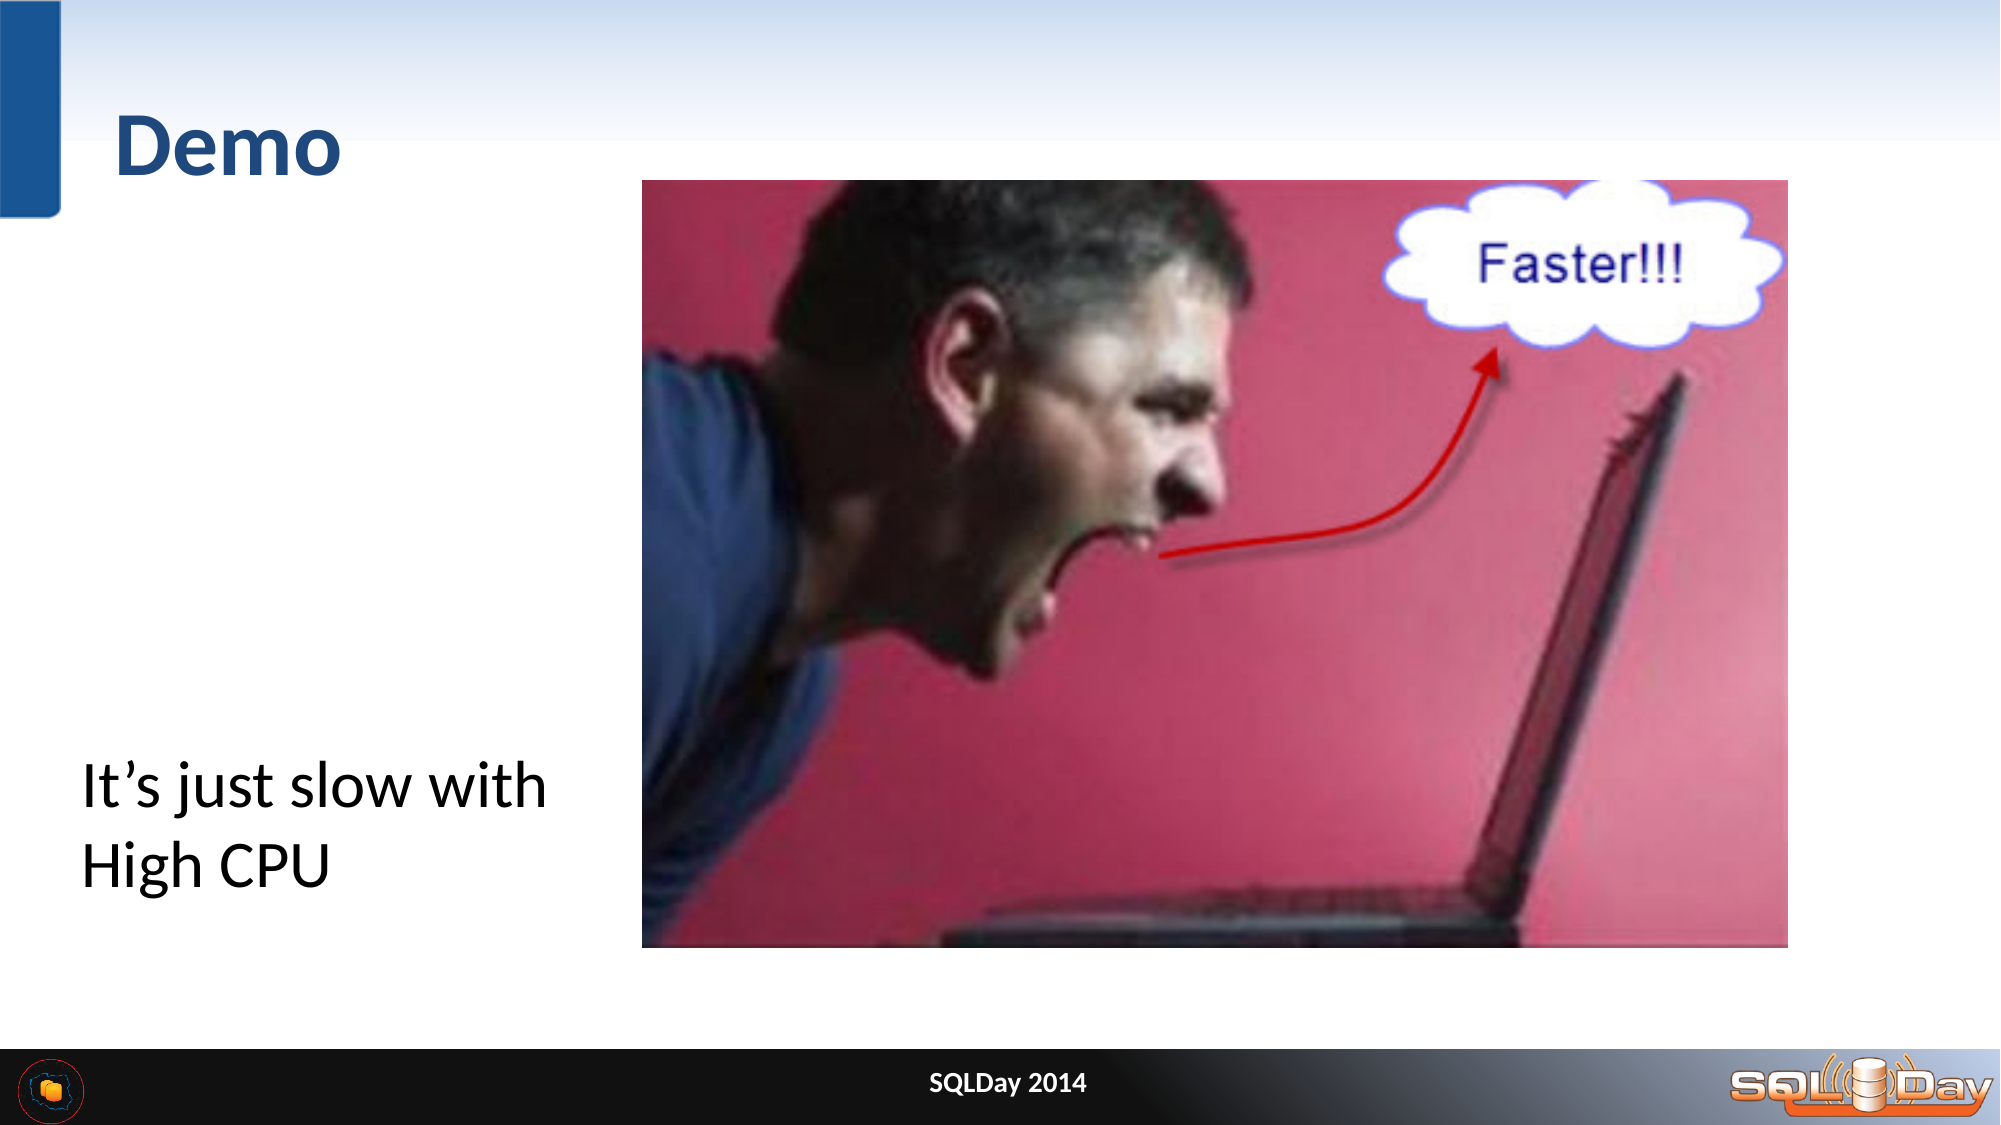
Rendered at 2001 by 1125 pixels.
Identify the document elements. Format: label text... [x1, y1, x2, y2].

picture [16, 1057, 85, 1125]
picture [642, 179, 1788, 948]
footer SQLDay 2014 [566, 1050, 1450, 1113]
picture [1730, 1053, 1994, 1117]
text_box It’s just slow with High CPU [66, 733, 637, 909]
title Demo [99, 45, 1900, 233]
picture [0, 0, 62, 219]
